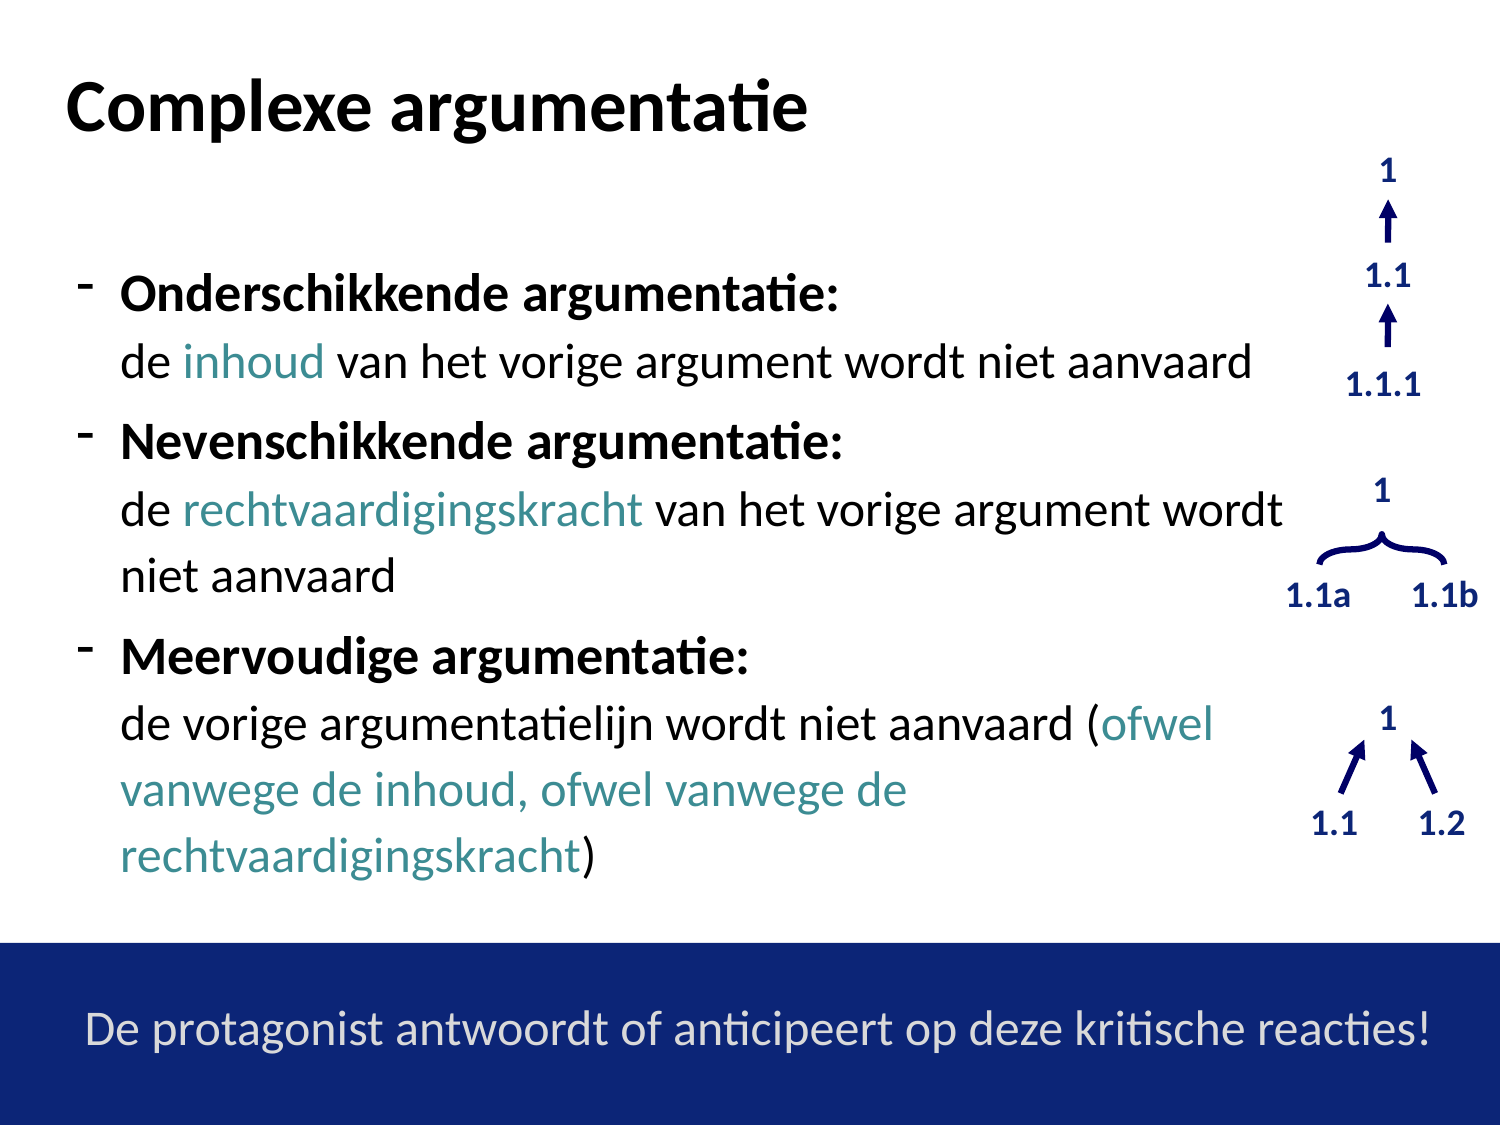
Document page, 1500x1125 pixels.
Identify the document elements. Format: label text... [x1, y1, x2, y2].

text_box [1319, 534, 1445, 565]
text_box [1410, 739, 1436, 794]
text_box Onderschikkende argumentatie: de inhoud van het vorige argument wordt niet aanvaard Nevenschikkende argumentatie: de rechtvaardigingskracht van het vorige argument wordt niet aanvaard Meervoudige argumentatie: de vorige argumentatielijn wordt niet aanvaard (ofwel vanwege de inhoud, ofwel vanwege de rechtvaardigingskracht) [61, 243, 1323, 941]
text_box De protagonist antwoordt of anticipeert op deze kritische reacties! [0, 942, 1500, 1125]
text_box [1381, 199, 1395, 243]
text_box 1 1.1 1.1.1 [1305, 137, 1471, 412]
text_box [1340, 739, 1365, 794]
text_box [1381, 303, 1395, 348]
text_box 1 1.1 1.2 [1252, 685, 1500, 851]
title Complexe argumentatie [66, 66, 1434, 138]
text_box 1 1.1a 1.1b [1246, 458, 1500, 623]
